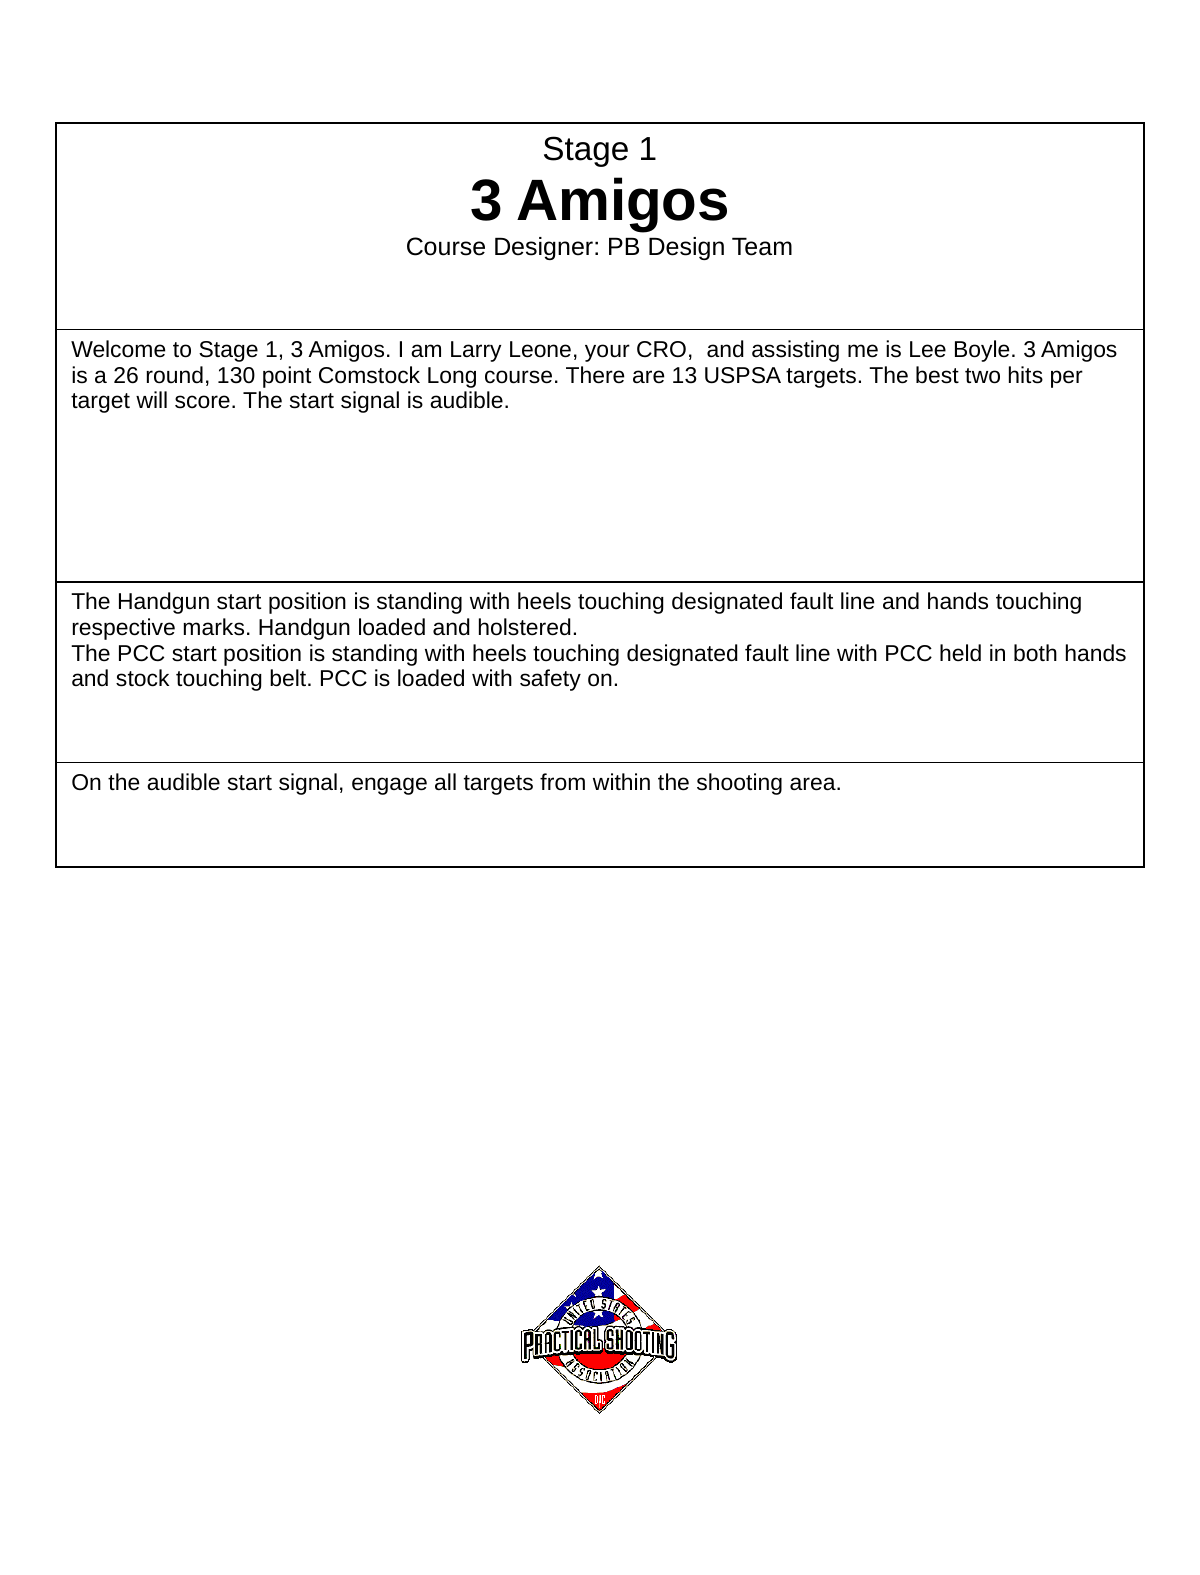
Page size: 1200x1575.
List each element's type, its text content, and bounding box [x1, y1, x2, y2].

table_cell The Handgun start position is standing with heels touching designated fault line and hands touching respective marks. Handgun loaded and holstered. The PCC start position is standing with heels touching designated fault line with PCC held in both hands and stock touching belt. PCC is loaded with safety on. [57, 583, 1143, 762]
picture [513, 1264, 687, 1417]
table_cell On the audible start signal, engage all targets from within the shooting area. [57, 763, 1143, 866]
table_header Stage 1 3 Amigos Course Designer: PB Design Team [57, 124, 1143, 329]
table_cell Welcome to Stage 1, 3 Amigos. I am Larry Leone, your CRO, and assisting me is Lee Boyle. 3 Amigos is a 26 round, 130 point Comstock Long course. There are 13 USPSA targets. The best two hits per target will score. The start signal is audible. [57, 330, 1143, 581]
